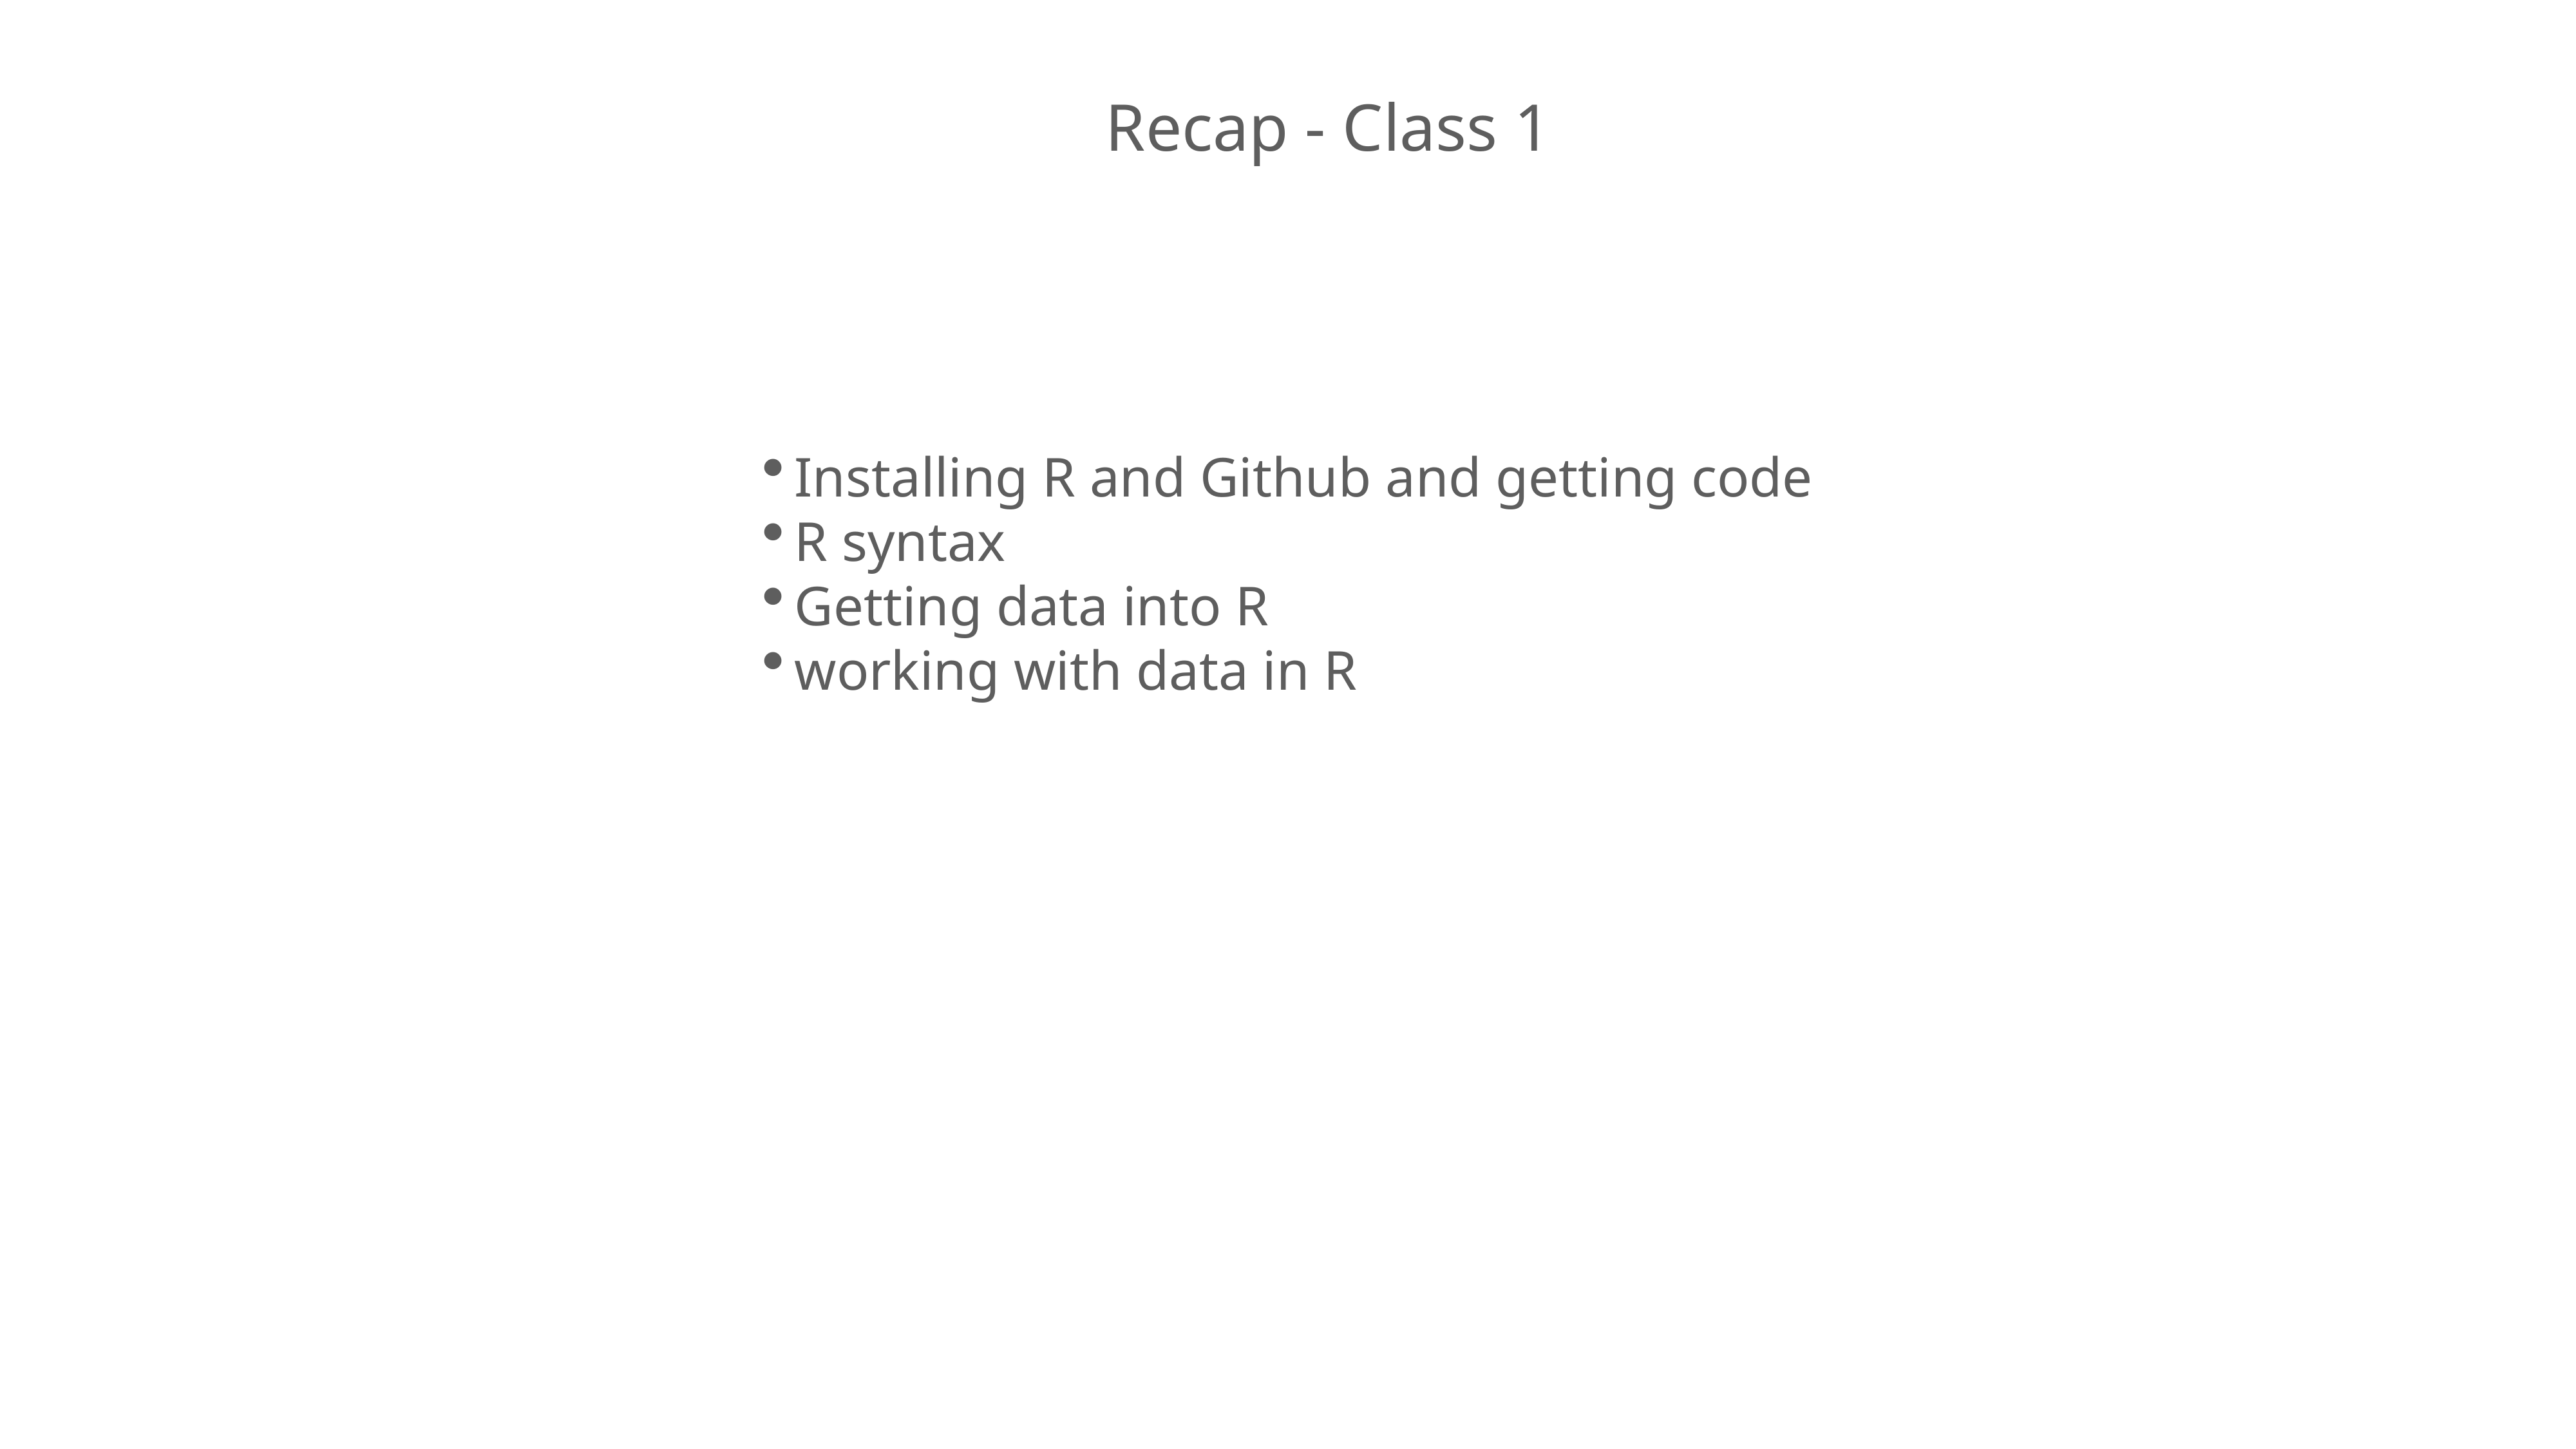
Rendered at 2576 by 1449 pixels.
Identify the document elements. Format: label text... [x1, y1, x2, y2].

text_box Recap - Class 1 [1100, 81, 1557, 169]
text_box Installing R and Github and getting code R syntax Getting data into R working with data in R [757, 438, 1819, 706]
